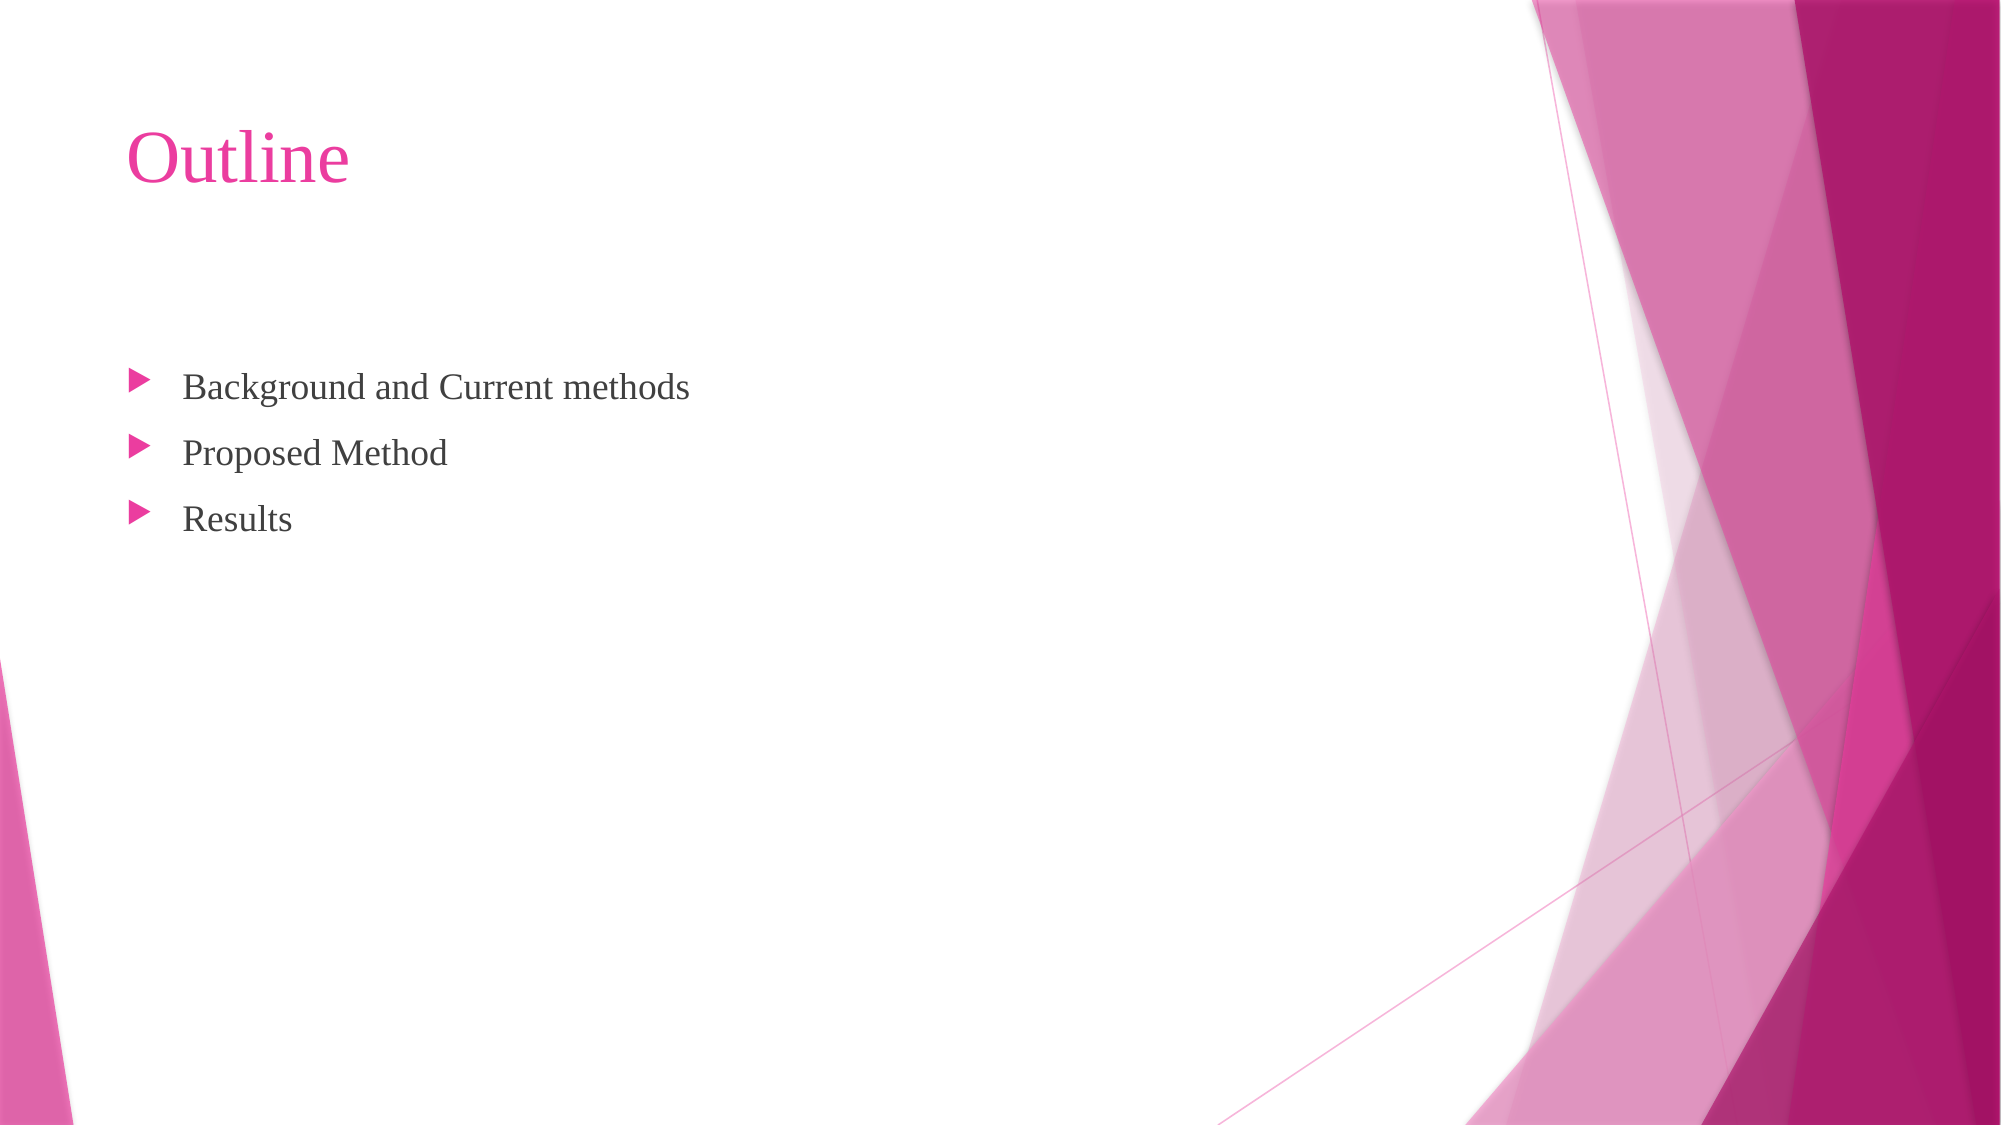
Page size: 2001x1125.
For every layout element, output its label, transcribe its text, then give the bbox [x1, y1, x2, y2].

title Outline [111, 99, 1522, 317]
list Background and Current methods Proposed Method Results [111, 354, 1522, 992]
